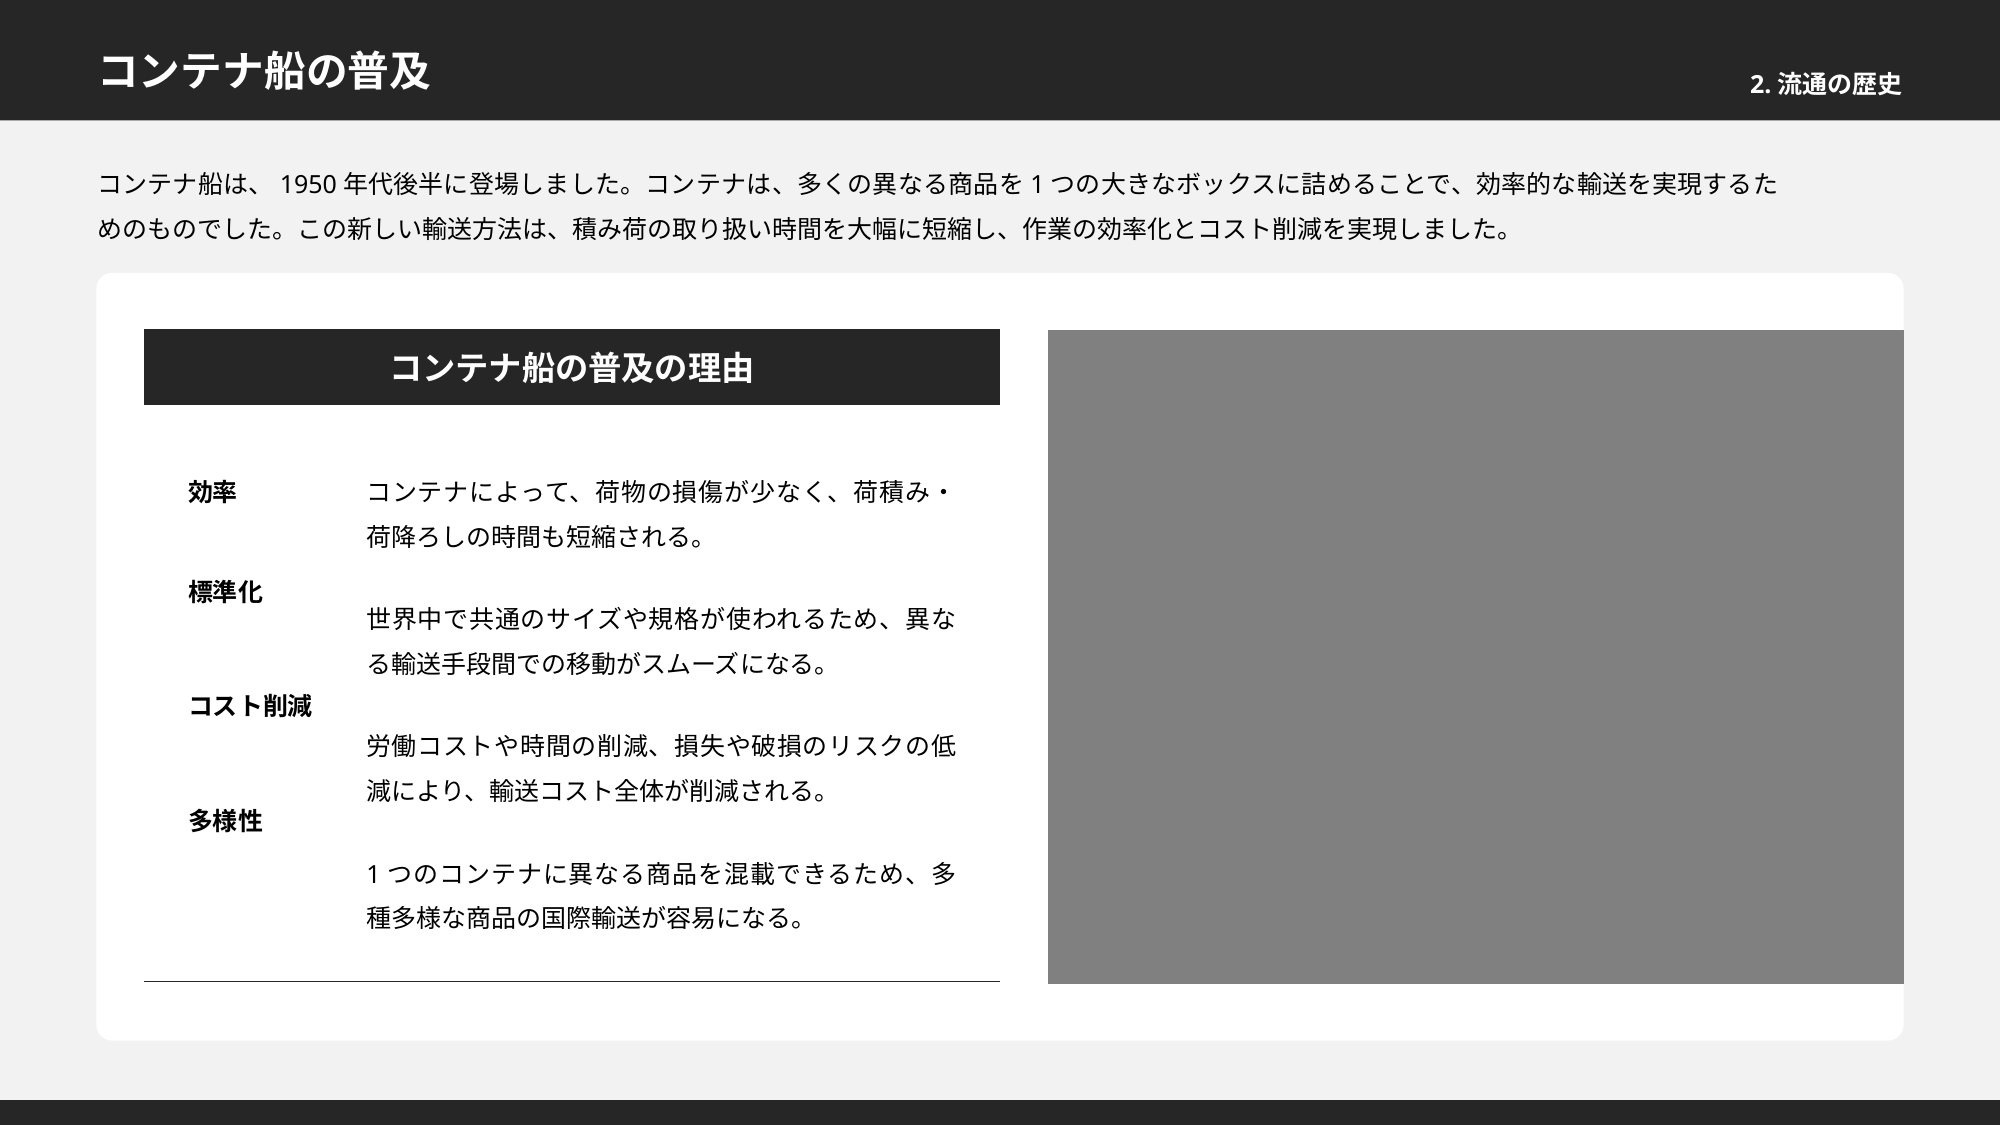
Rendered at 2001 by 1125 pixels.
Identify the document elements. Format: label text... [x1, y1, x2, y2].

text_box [144, 329, 1000, 982]
text_box [1047, 329, 1905, 985]
text_box [95, 271, 1905, 1042]
text_box [0, 119, 2000, 1101]
text_box 2.流通の歴史 [1277, 61, 1918, 107]
text_box コンテナ船は、1950年代後半に登場しました。コンテナは、多くの異なる商品を1つの大きなボックスに詰めることで、効率的な輸送を実現するためのものでした。この新しい輸送方法は、積み荷の取り扱い時間を大幅に短縮し、作業の効率化とコスト削減を実現しました。 [82, 146, 1794, 251]
text_box コンテナ船の普及 [82, 37, 723, 102]
